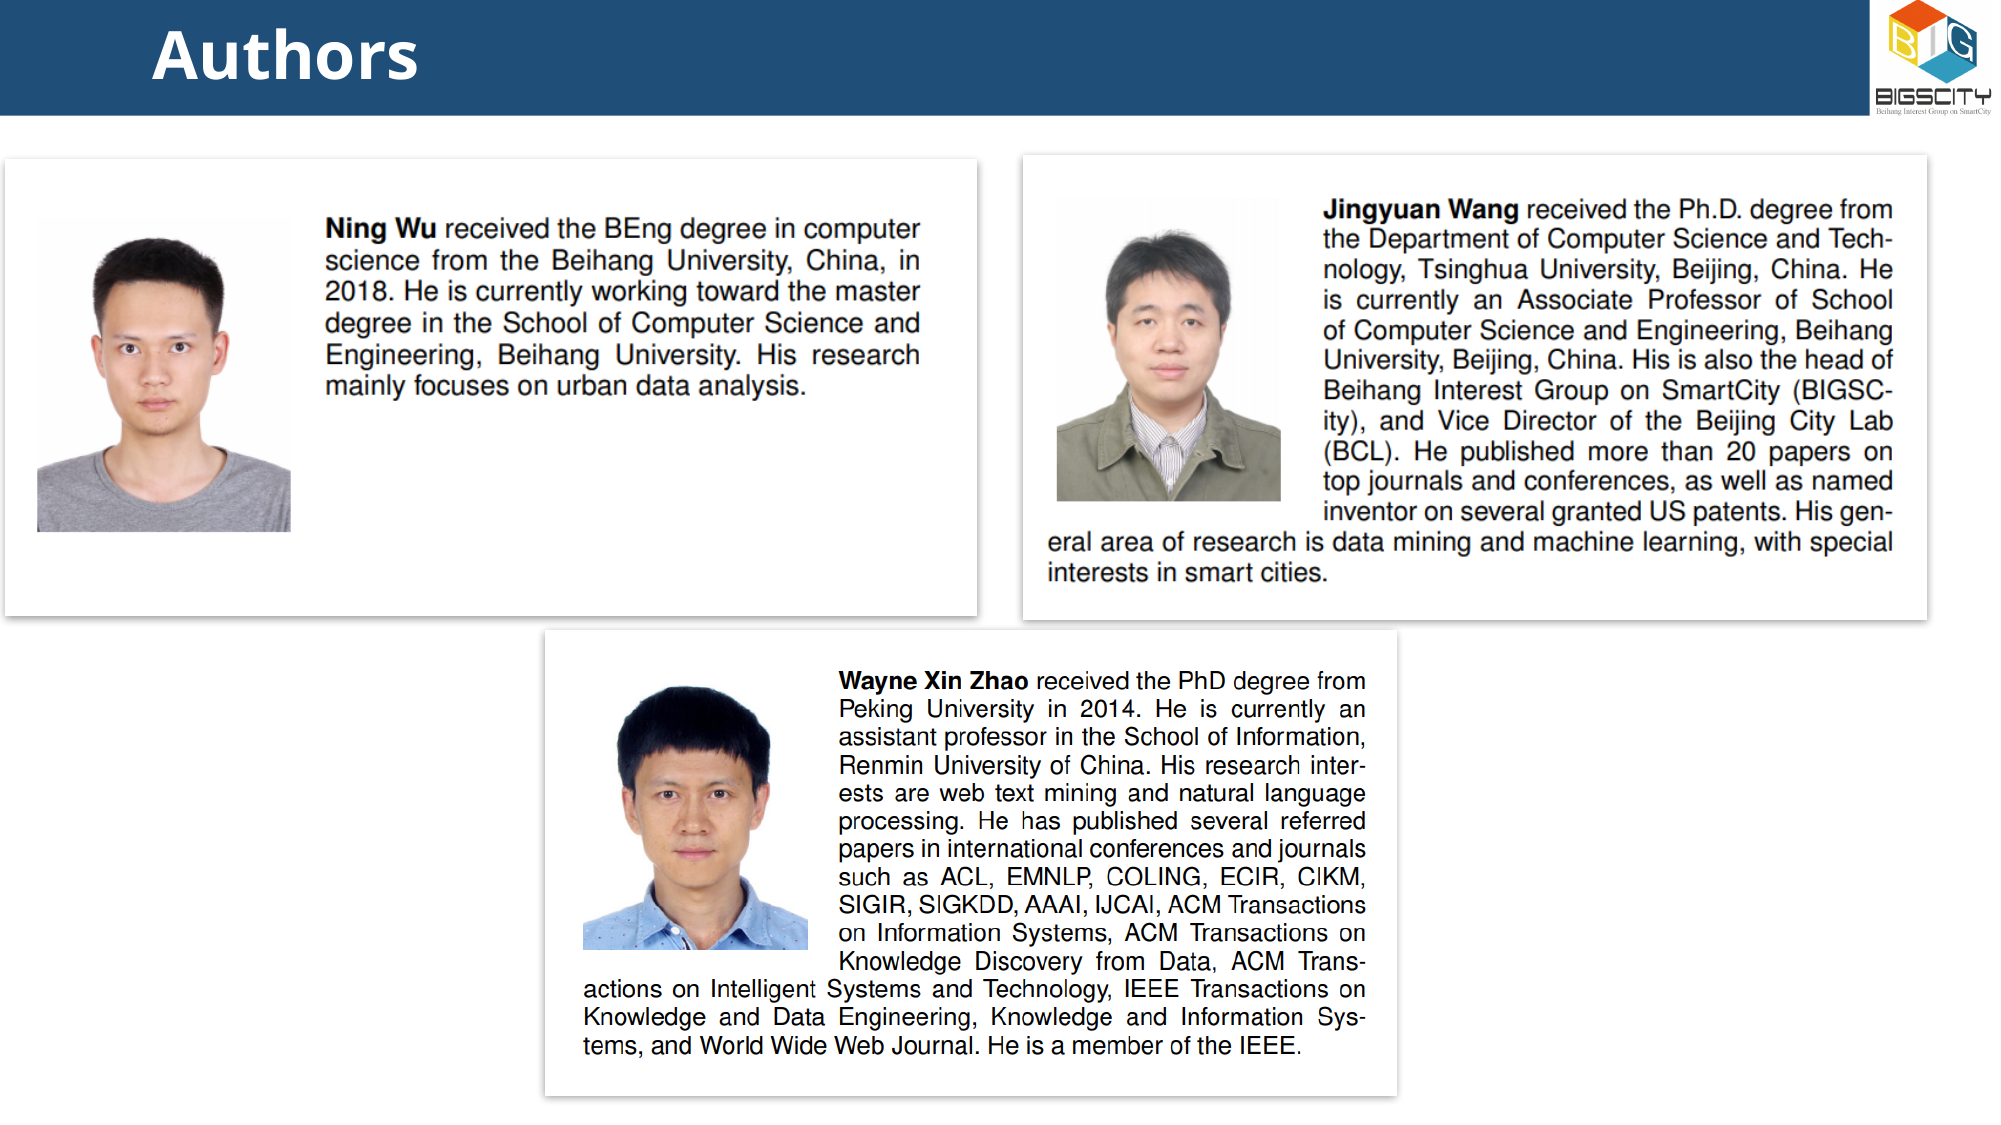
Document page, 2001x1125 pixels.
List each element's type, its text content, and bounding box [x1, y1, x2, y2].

picture [1037, 169, 1913, 606]
title Authors [137, 0, 1863, 116]
picture [559, 644, 1383, 1082]
picture [19, 173, 963, 602]
picture [1876, 0, 1993, 116]
